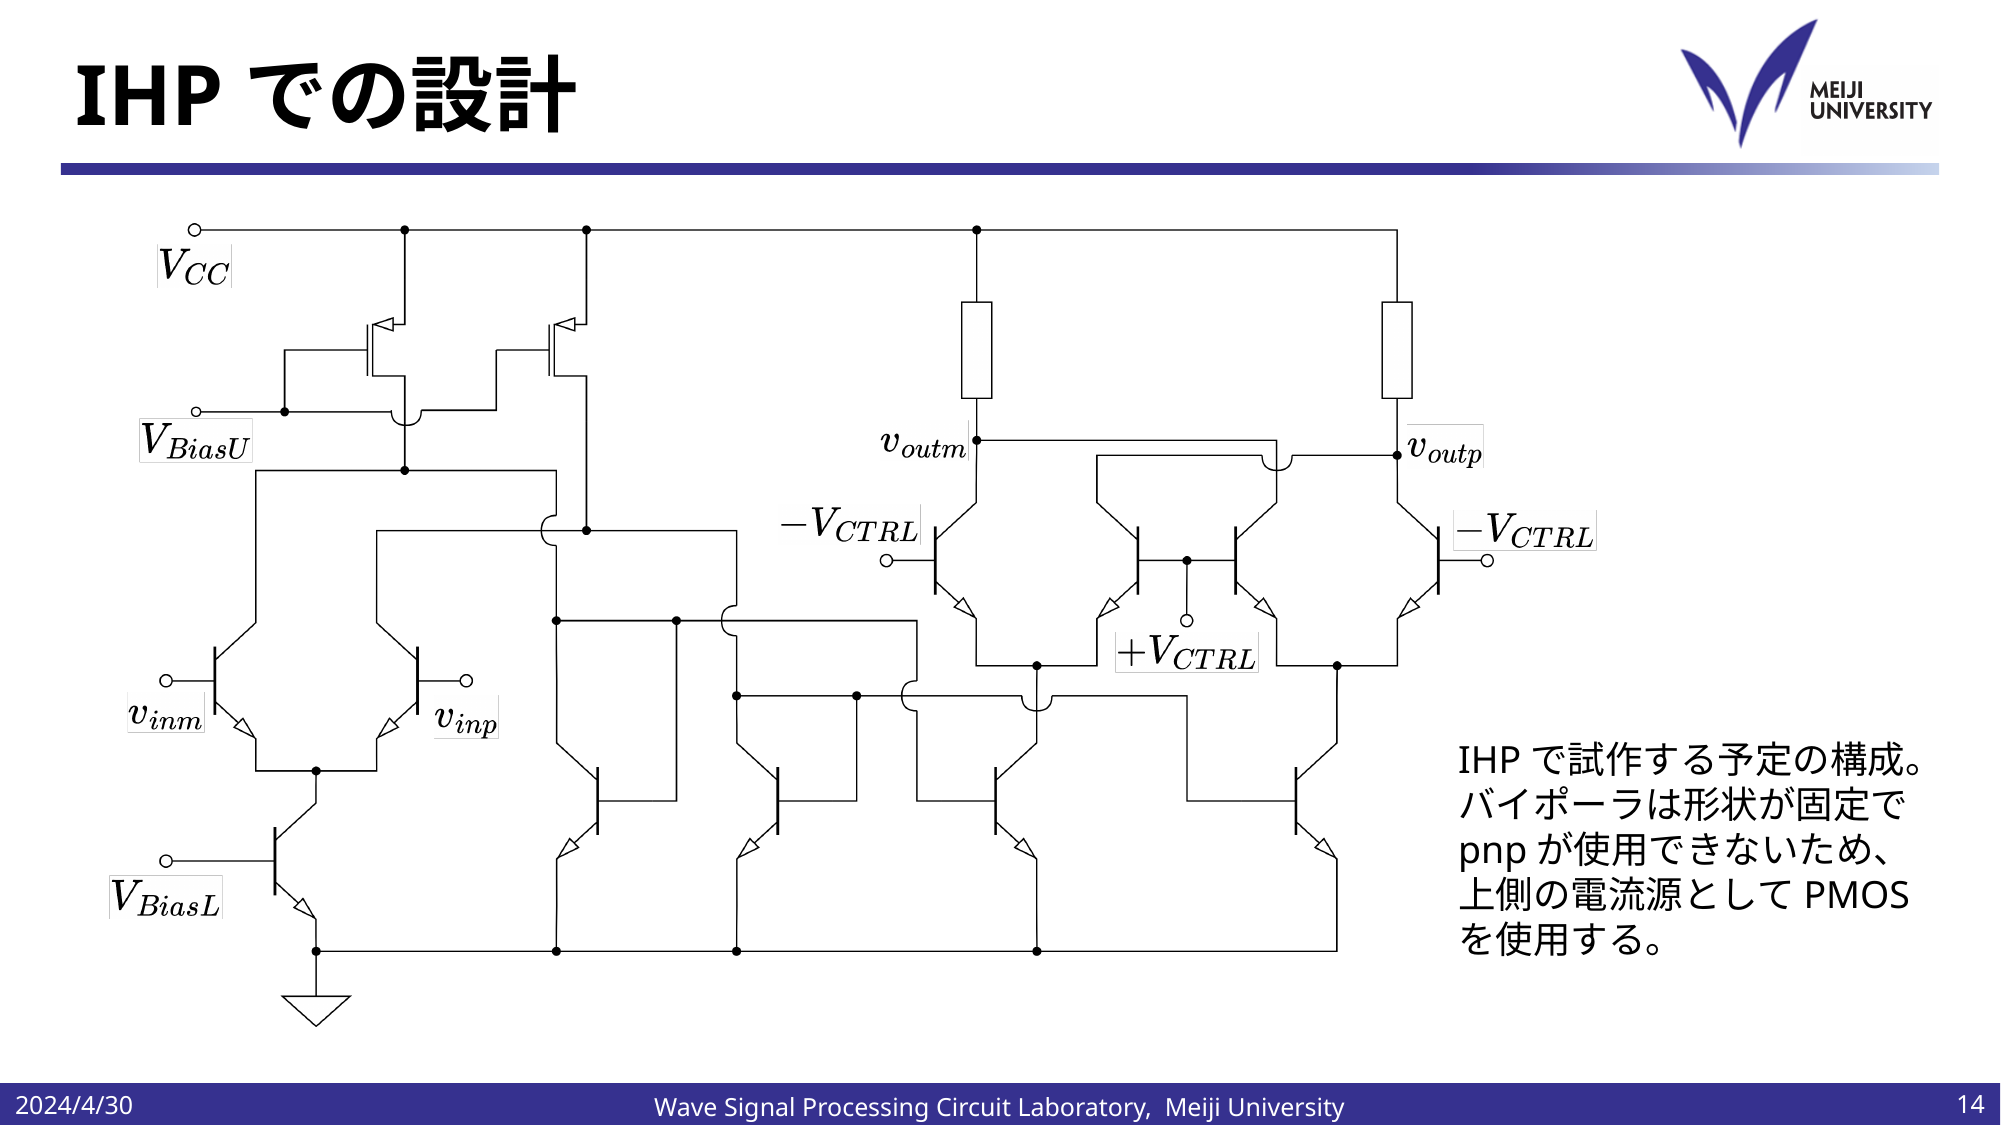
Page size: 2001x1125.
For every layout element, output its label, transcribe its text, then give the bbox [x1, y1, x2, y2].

picture [1675, 16, 1939, 156]
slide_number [0, 1074, 450, 1125]
title IHPでの設計 [60, 34, 1786, 164]
footer Wave Signal Processing Circuit Laboratory, Meiji University [588, 1078, 1412, 1125]
slide_number 14 [1550, 1075, 2000, 1125]
text_box IHPで試作する予定の構成。 バイポーラは形状が固定で pnpが使用できないため、 上側の電流源としてPMOSを使用する。 [1638, 728, 1966, 969]
picture [60, 214, 1638, 1027]
